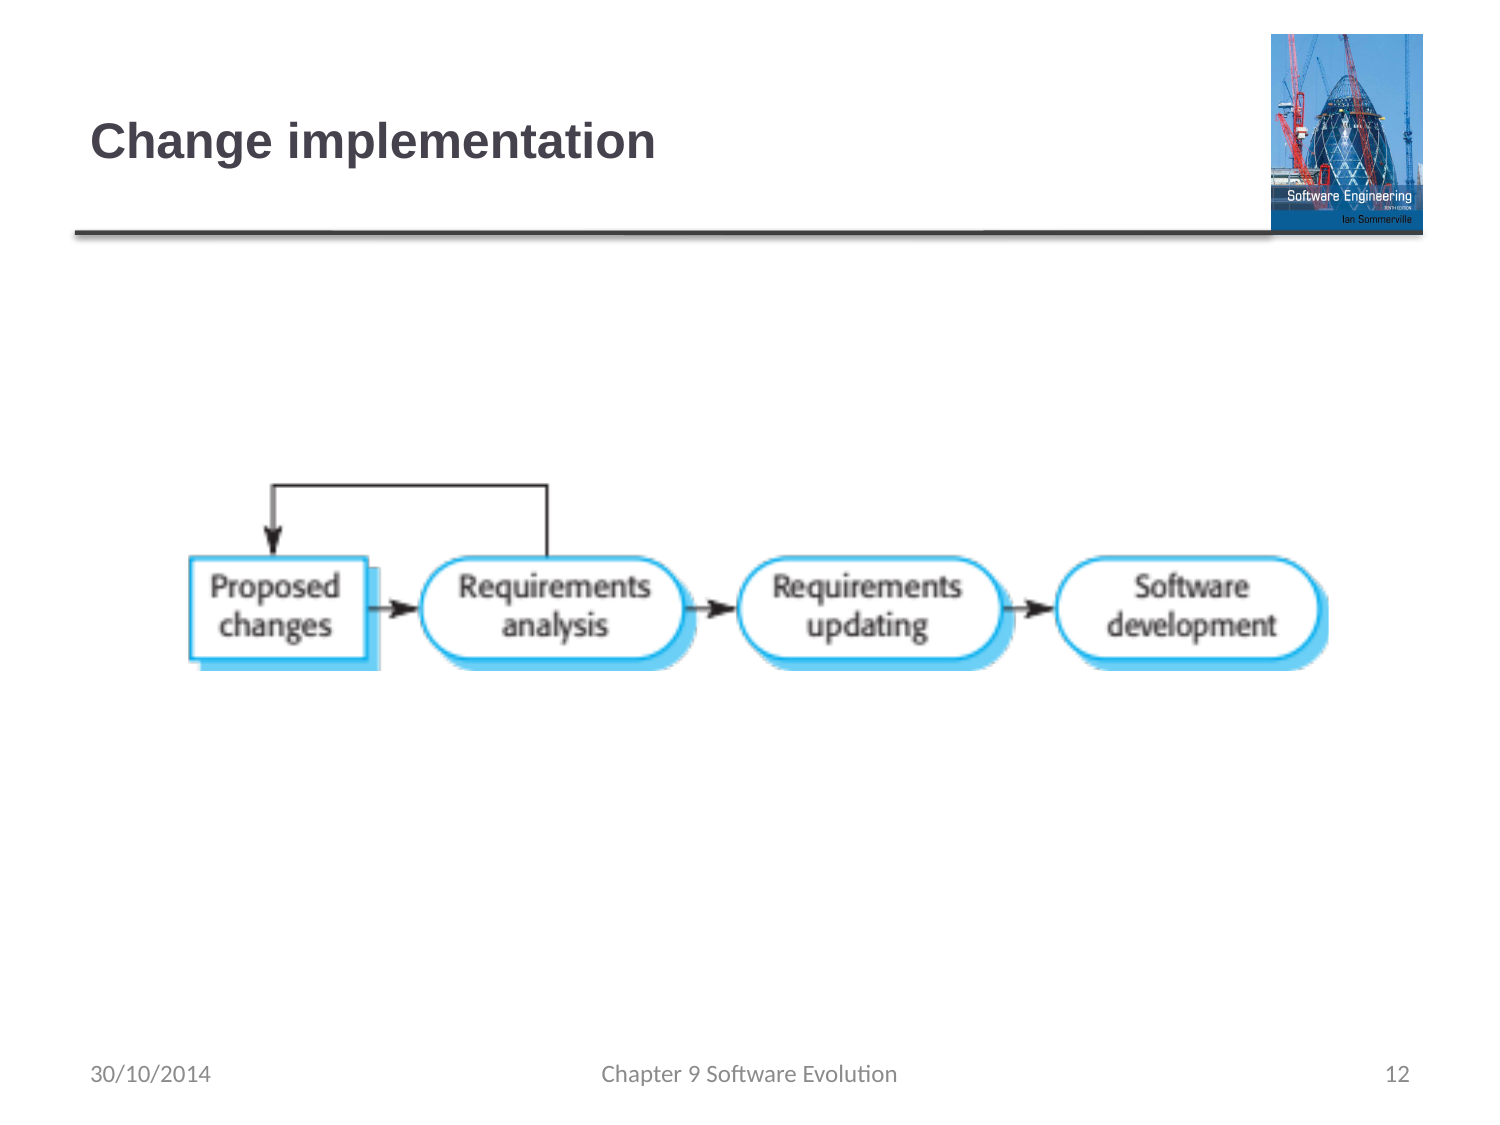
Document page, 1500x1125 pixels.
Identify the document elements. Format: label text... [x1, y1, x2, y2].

title Change implementation [74, 44, 1272, 233]
footer Chapter 9 Software Evolution [512, 1042, 988, 1103]
slide_number 12 [1074, 1042, 1425, 1103]
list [187, 262, 1329, 891]
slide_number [75, 1042, 425, 1103]
picture [1271, 34, 1423, 230]
